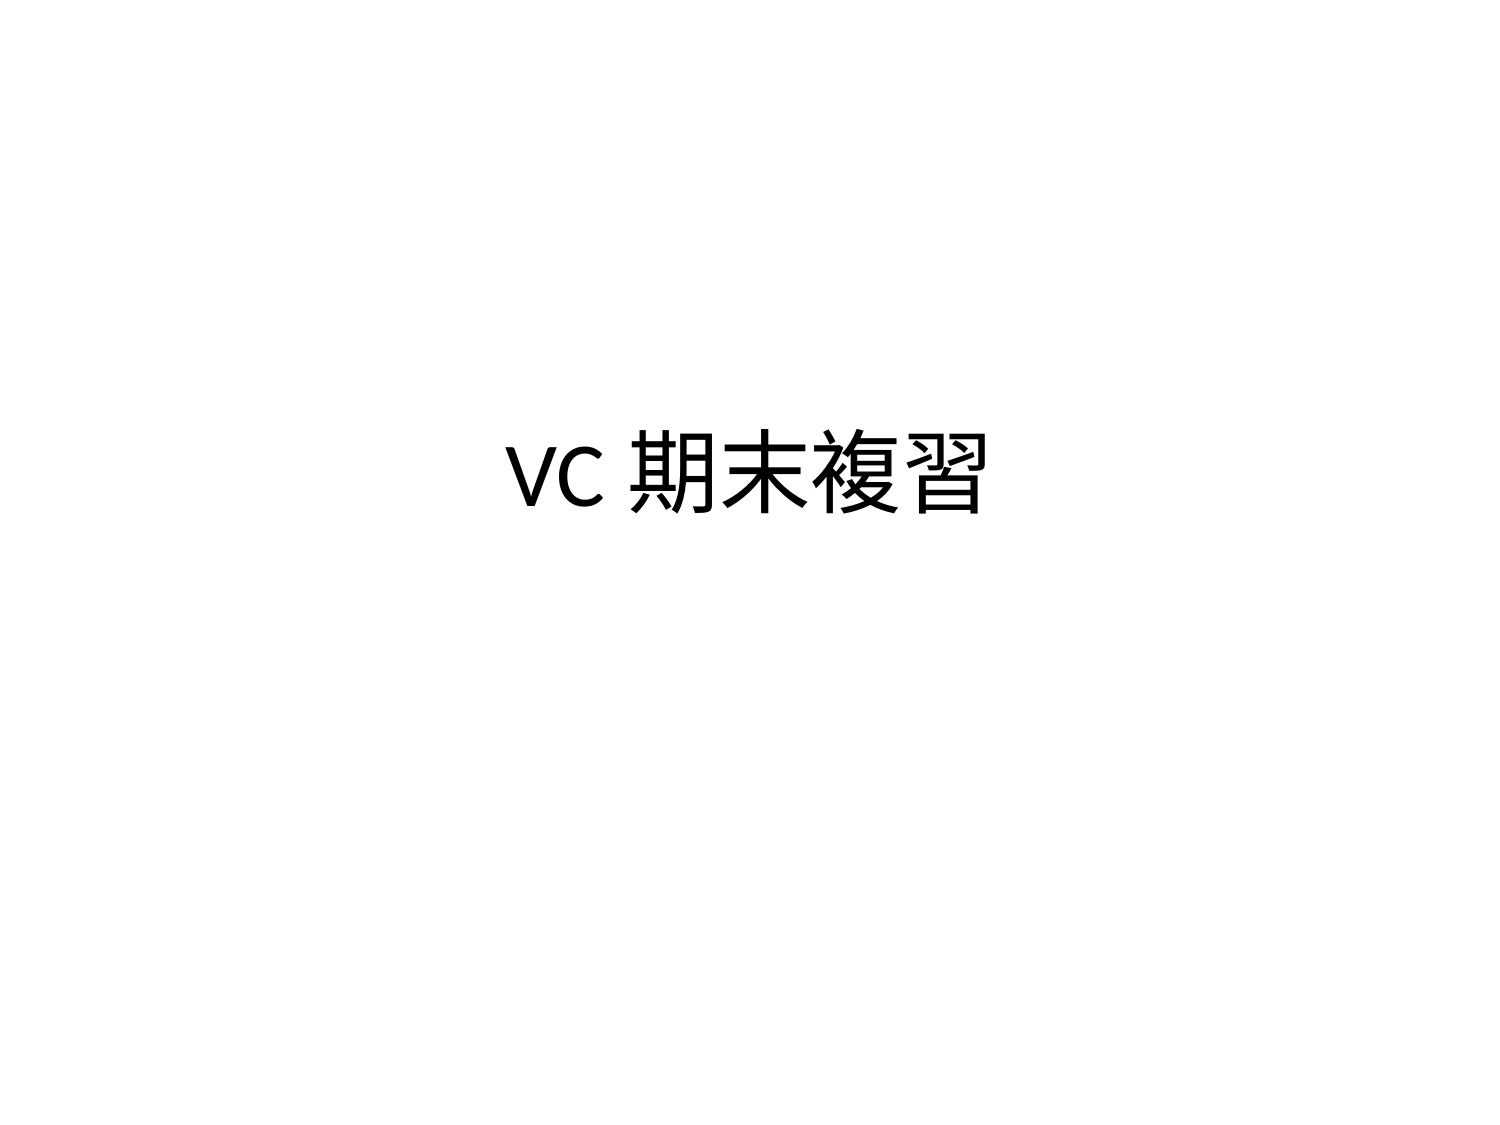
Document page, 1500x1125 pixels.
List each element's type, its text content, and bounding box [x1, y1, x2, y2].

title VC期末複習 [112, 349, 1388, 591]
